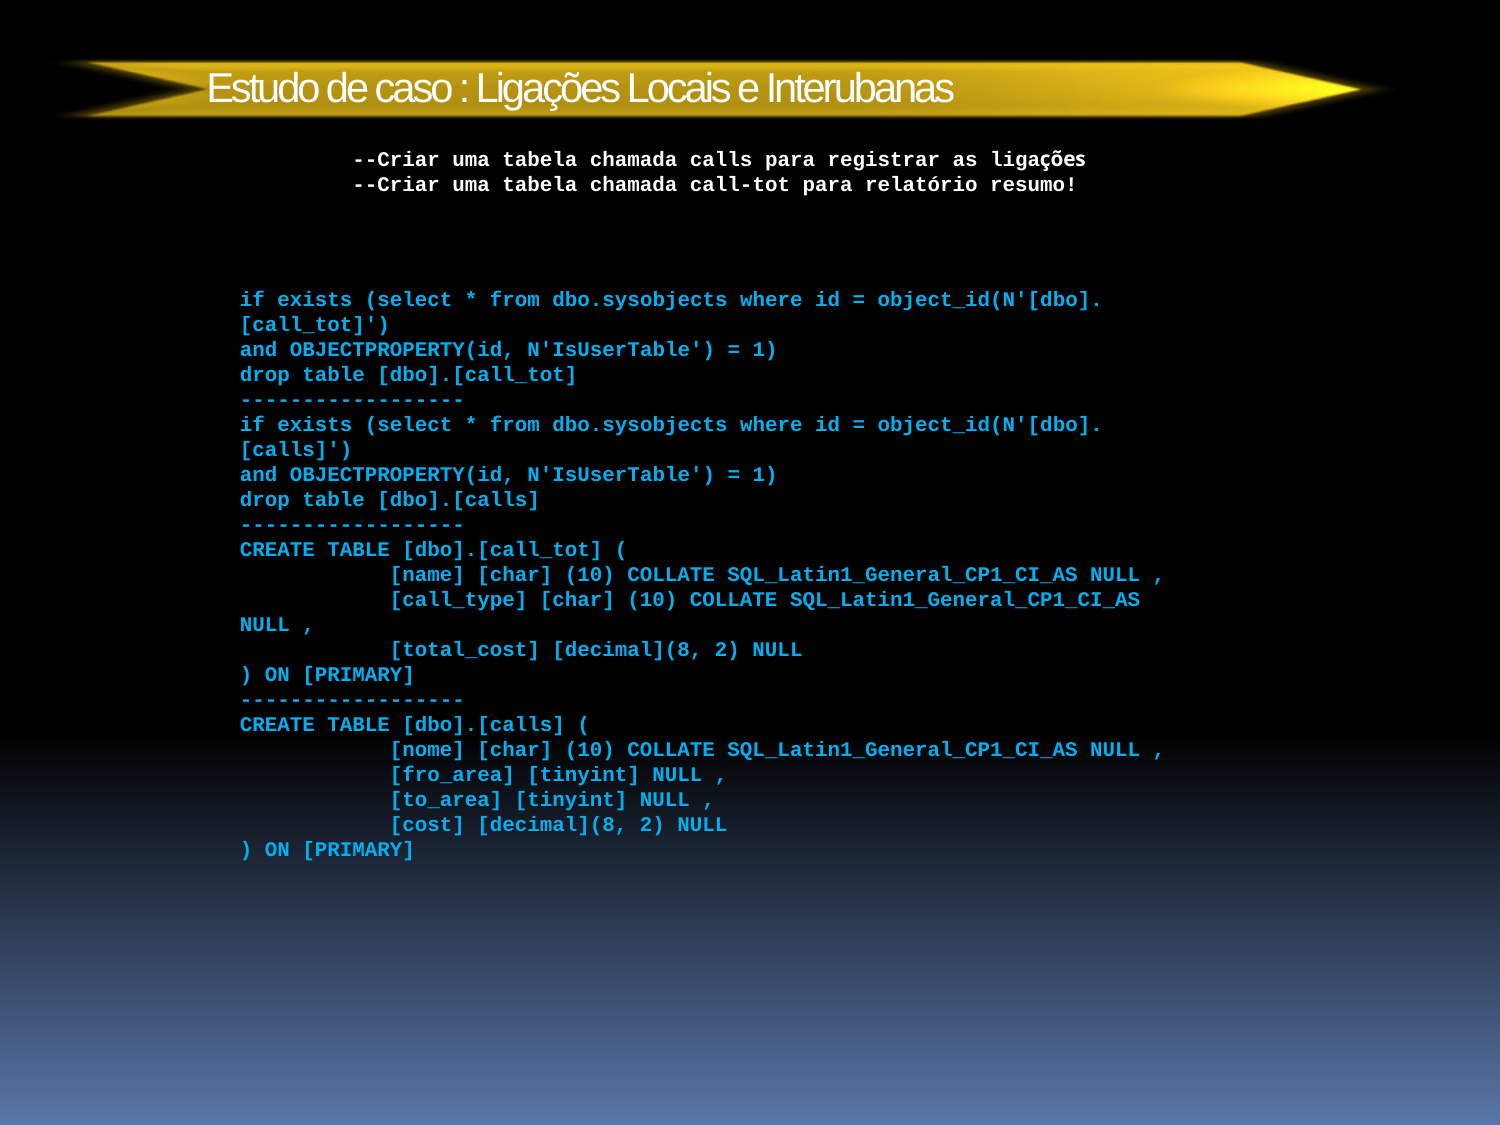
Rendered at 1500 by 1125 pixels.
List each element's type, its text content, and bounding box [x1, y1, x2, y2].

text_box if exists (select * from dbo.sysobjects where id = object_id(N'[dbo].[call_tot]') and OBJECTPROPERTY(id, N'IsUserTable') = 1) drop table [dbo].[call_tot] ------------------ if exists (select * from dbo.sysobjects where id = object_id(N'[dbo].[calls]') and OBJECTPROPERTY(id, N'IsUserTable') = 1) drop table [dbo].[calls] ------------------ CREATE TABLE [dbo].[call_tot] ( [name] [char] (10) COLLATE SQL_Latin1_General_CP1_CI_AS NULL , [call_type] [char] (10) COLLATE SQL_Latin1_General_CP1_CI_AS NULL , [total_cost] [decimal](8, 2) NULL ) ON [PRIMARY] ------------------ CREATE TABLE [dbo].[calls] ( [nome] [char] (10) COLLATE SQL_Latin1_General_CP1_CI_AS NULL , [fro_area] [tinyint] NULL , [to_area] [tinyint] NULL , [cost] [decimal](8, 2) NULL ) ON [PRIMARY] [224, 278, 1200, 868]
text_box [45, 58, 1408, 121]
text_box --Criar uma tabela chamada calls para registrar as ligações --Criar uma tabela chamada call-tot para relatório resumo! [337, 137, 1163, 203]
